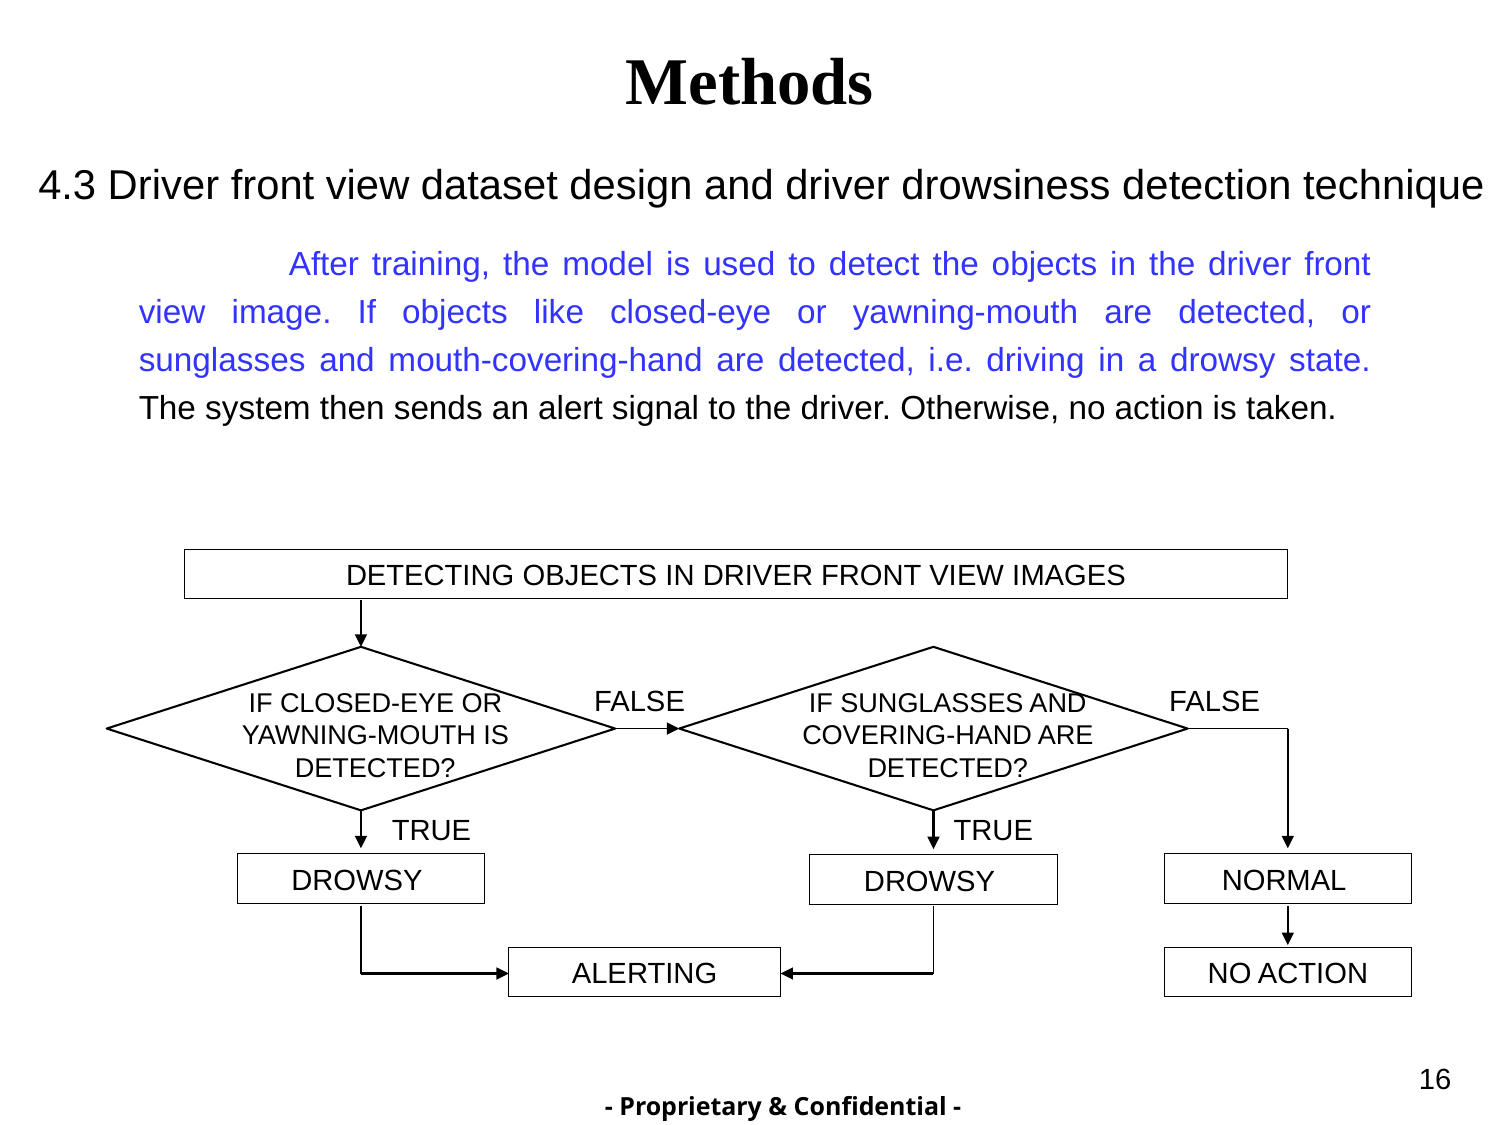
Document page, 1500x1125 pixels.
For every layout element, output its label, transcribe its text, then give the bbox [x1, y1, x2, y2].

text_box Methods [112, 30, 1388, 125]
text_box 4.3 Driver front view dataset design and driver drowsiness detection technique [23, 125, 1500, 220]
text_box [106, 548, 1412, 998]
text_box After training, the model is used to detect the objects in the driver front view image. If objects like closed-eye or yawning-mouth are detected, or sunglasses and mouth-covering-hand are detected, i.e. driving in a drowsy state. The system then sends an alert signal to the driver. Otherwise, no action is taken. [123, 226, 1388, 434]
